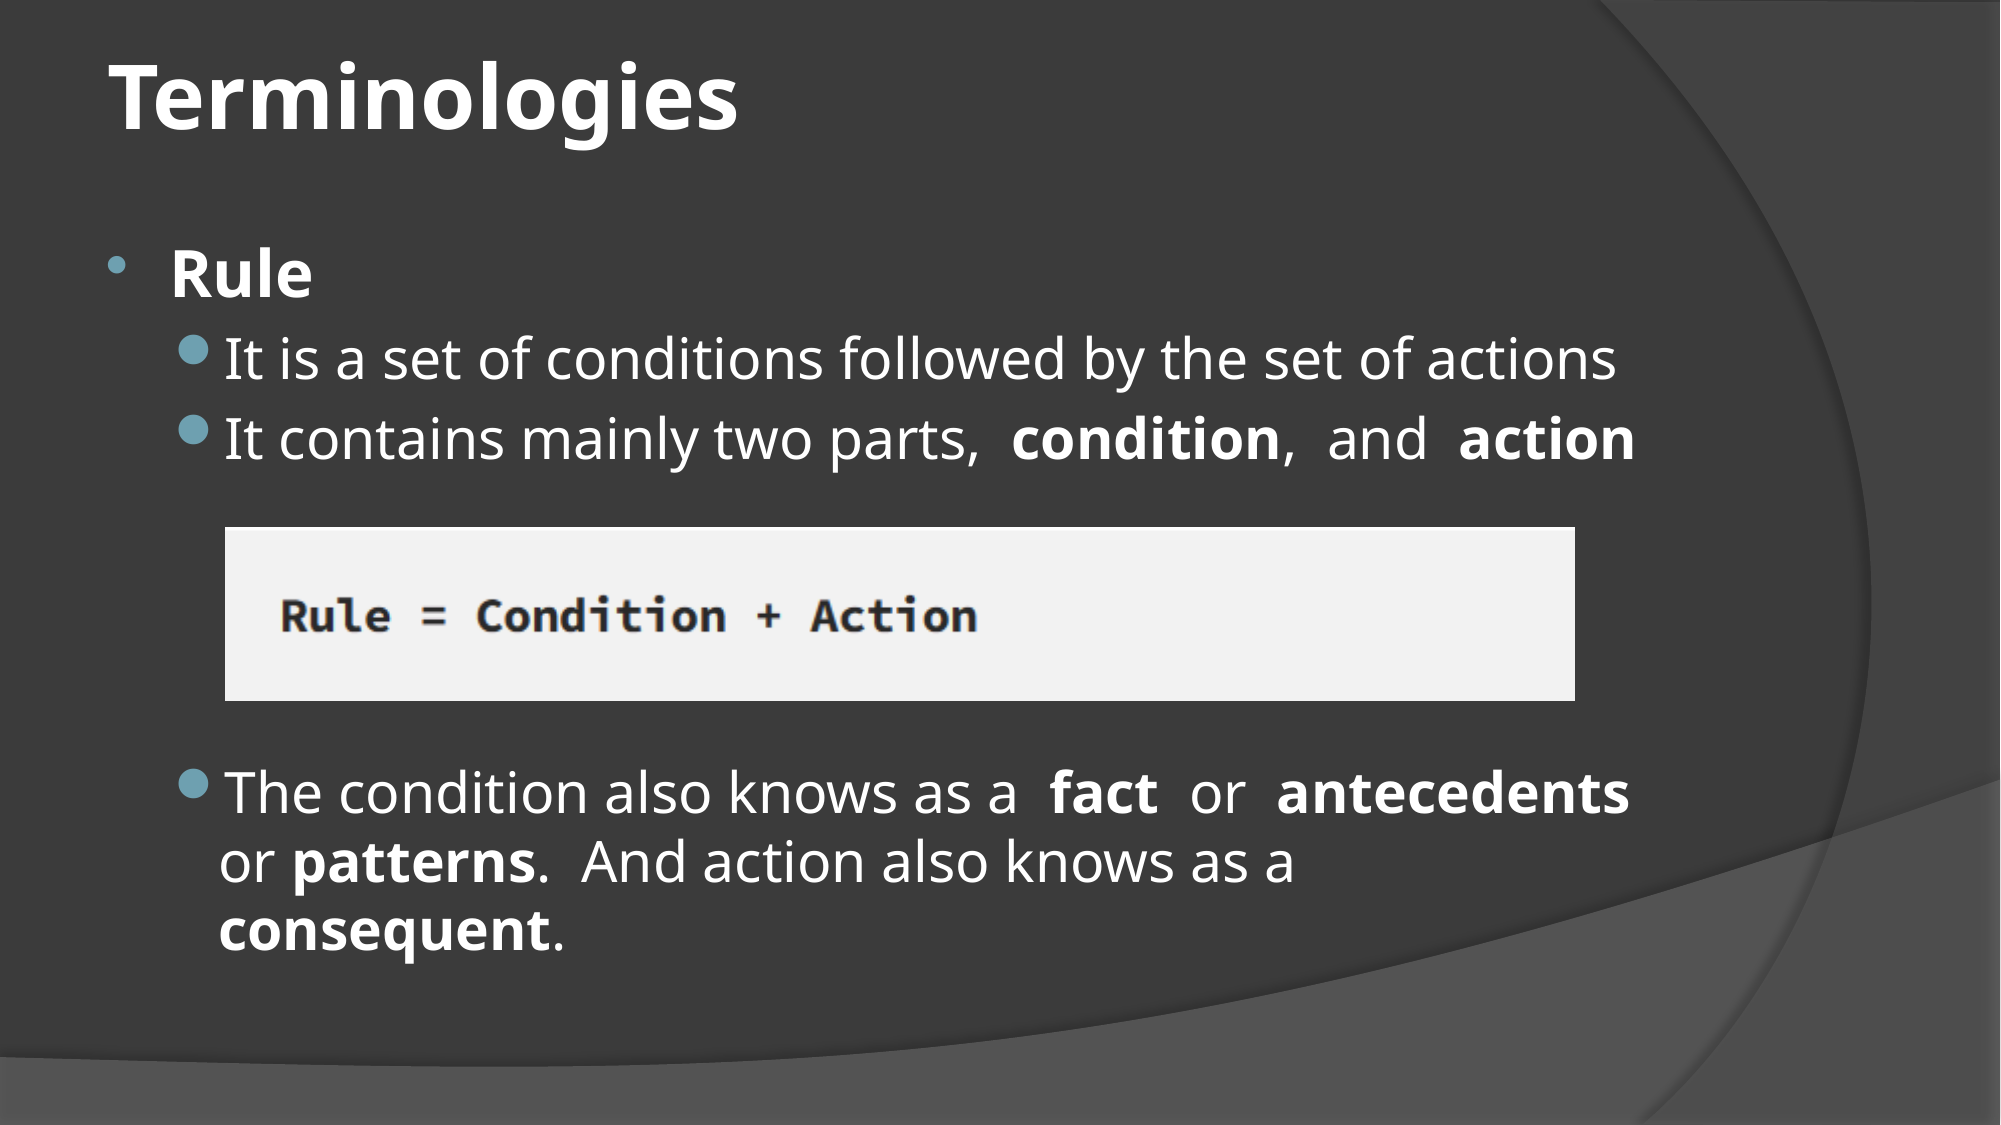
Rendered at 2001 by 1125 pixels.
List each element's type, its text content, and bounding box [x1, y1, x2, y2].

title Terminologies [99, 0, 1734, 188]
picture [224, 526, 1576, 701]
list Rule It is a set of conditions followed by the set of actions It contains mainly two parts, condition, and action The condition also knows as a fact or antecedents or patterns. And action also knows as a consequent. [87, 224, 1663, 1100]
